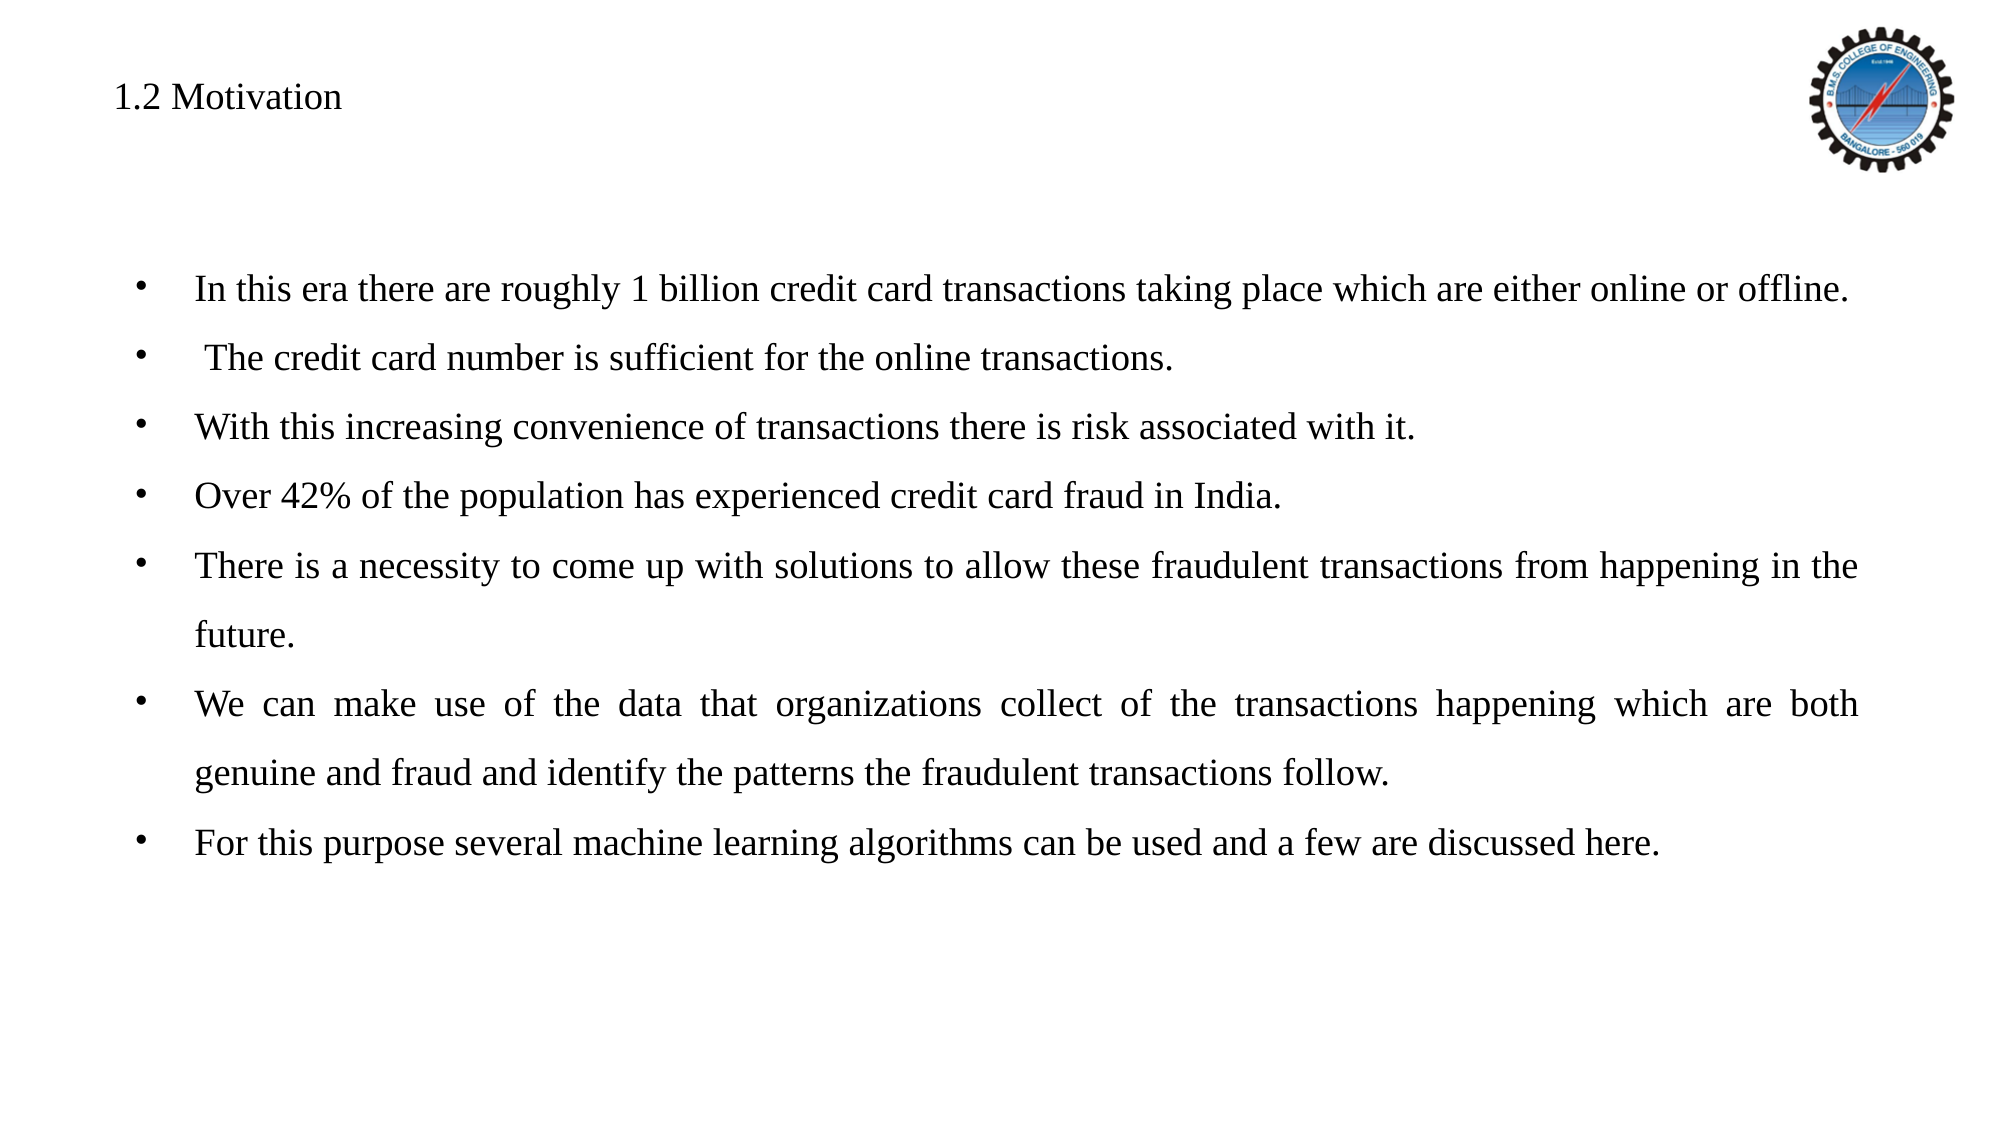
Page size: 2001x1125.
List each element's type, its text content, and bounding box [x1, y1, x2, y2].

list In this era there are roughly 1 billion credit card transactions taking place which are either online or offline. The credit card number is sufficient for the online transactions. With this increasing convenience of transactions there is risk associated with it. Over 42% of the population has experienced credit card fraud in India. There is a necessity to come up with solutions to allow these fraudulent transactions from happening in the future. We can make use of the data that organizations collect of the transactions happening which are both genuine and fraud and identify the patterns the fraudulent transactions follow. For this purpose several machine learning algorithms can be used and a few are discussed here. [98, 164, 1875, 1054]
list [1801, 22, 1965, 178]
title 1.2 Motivation [98, 47, 1481, 146]
